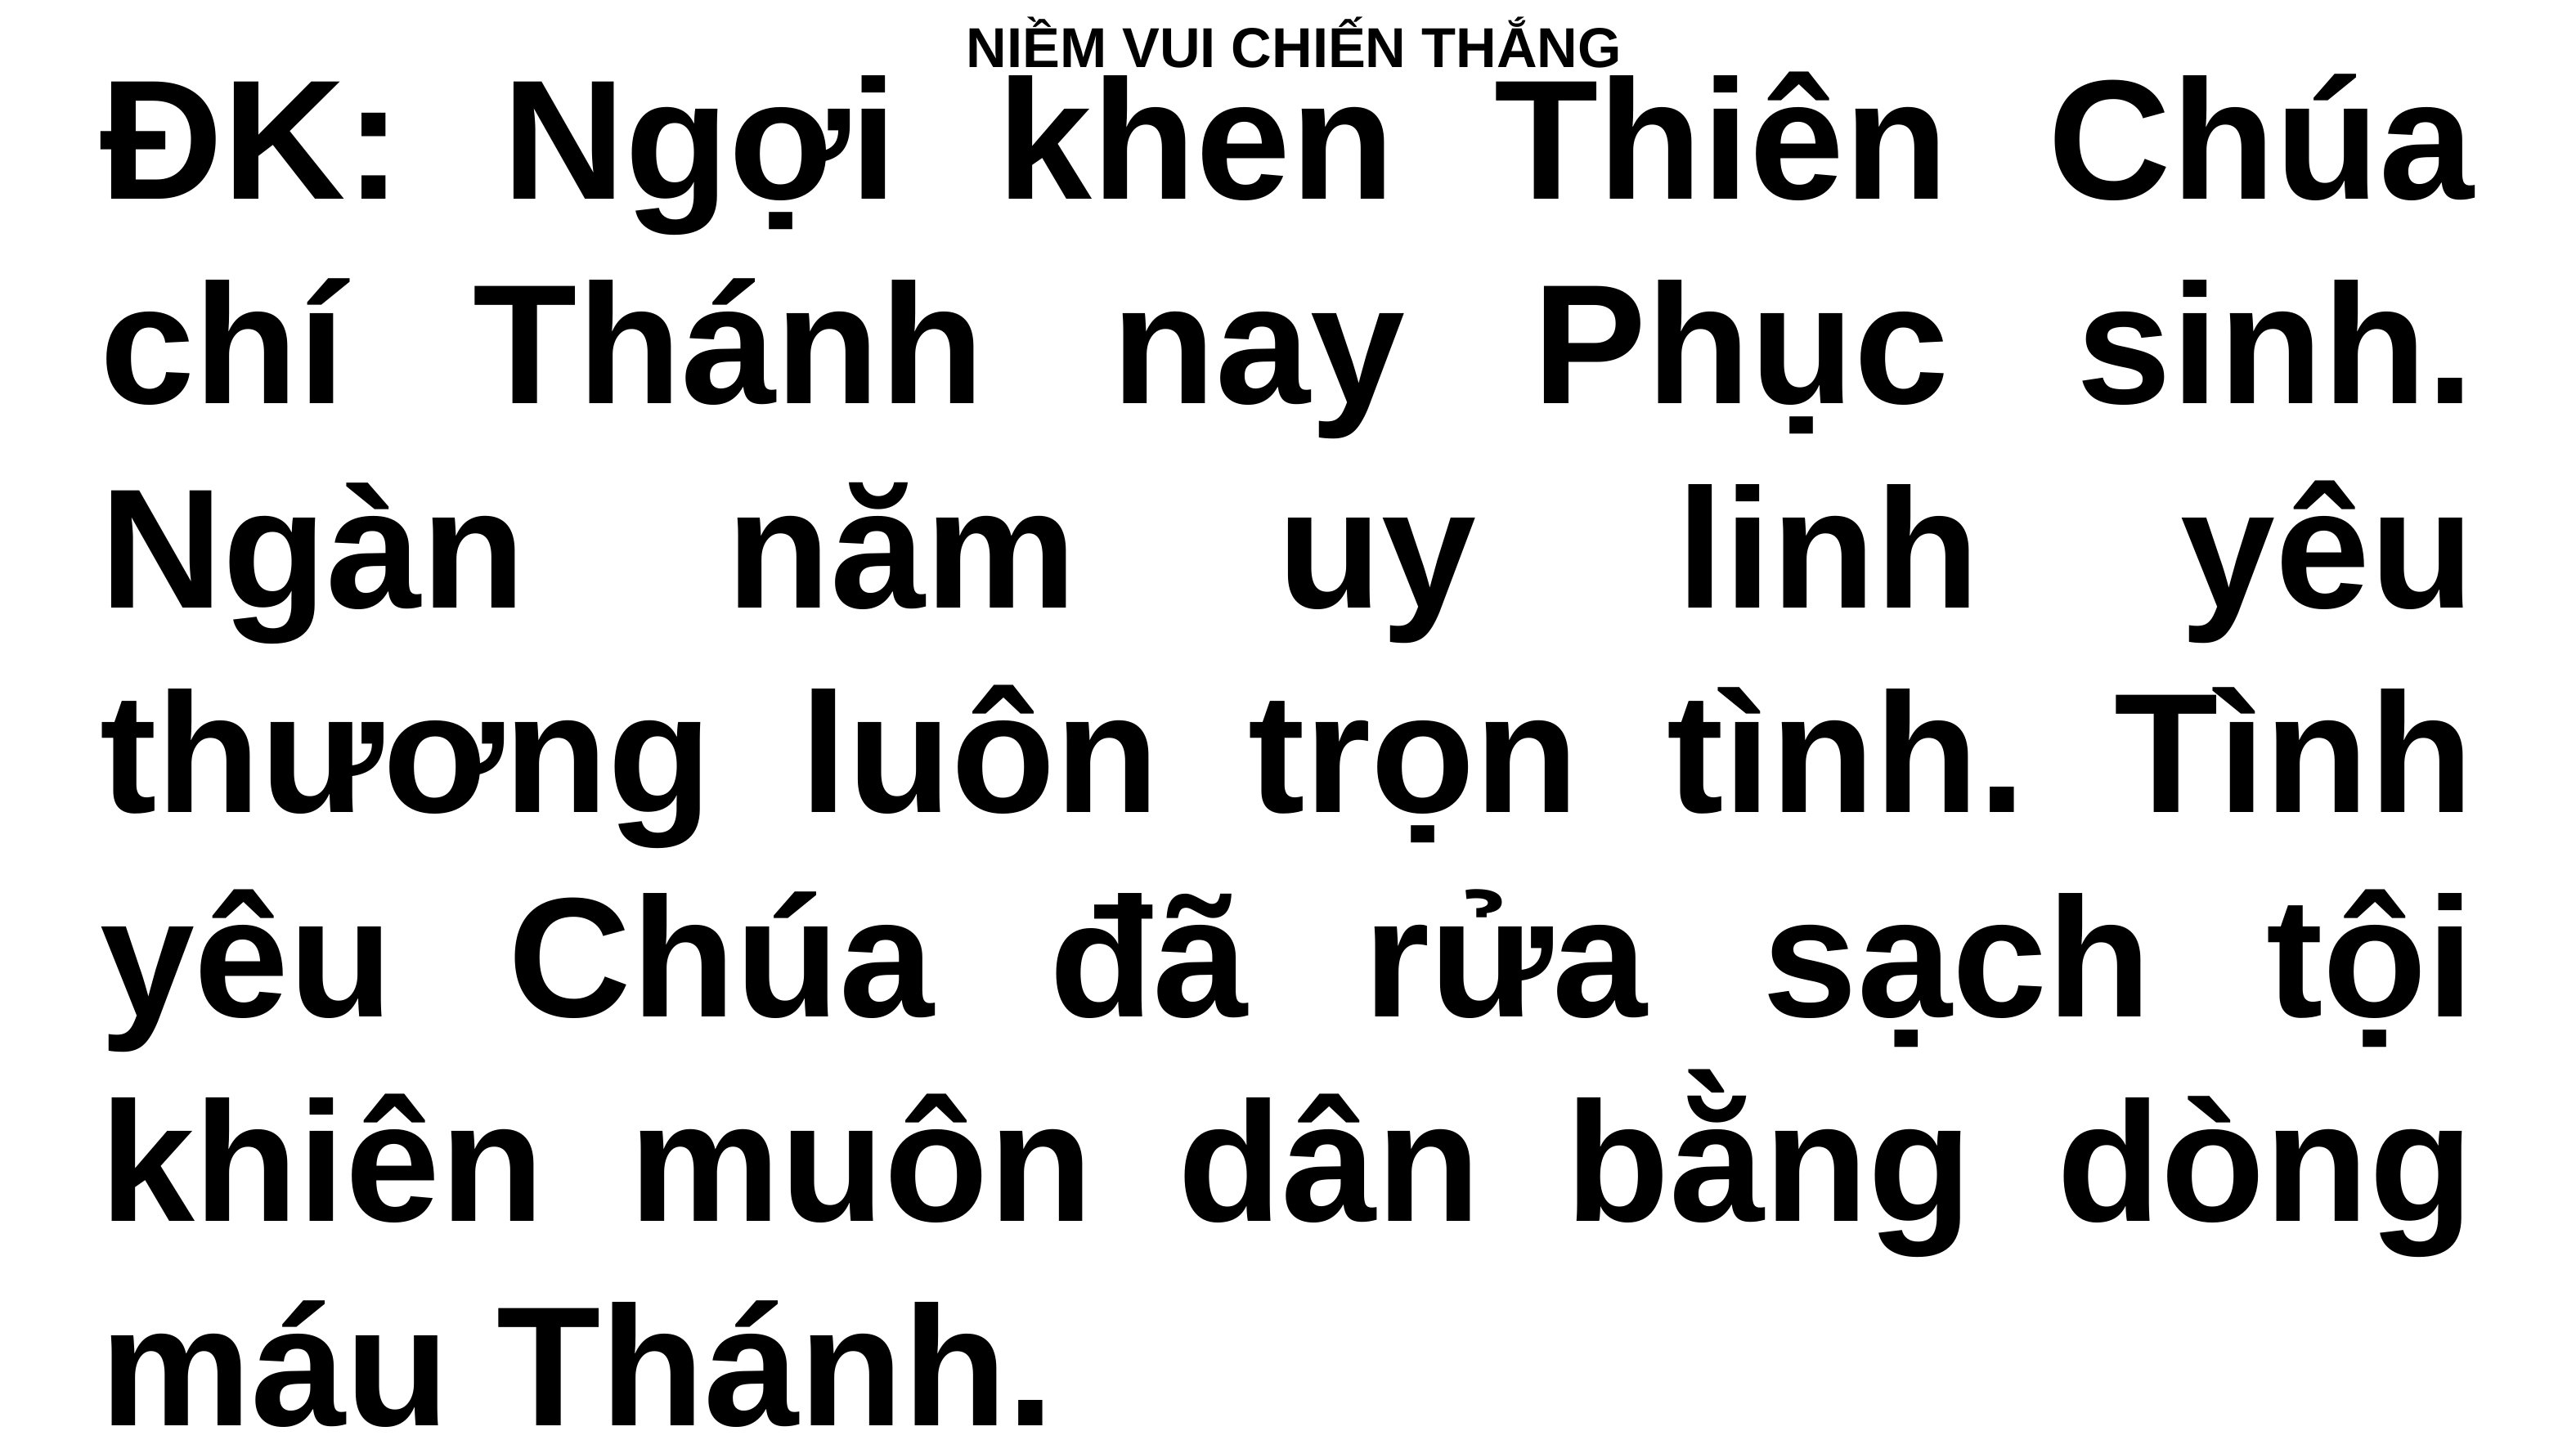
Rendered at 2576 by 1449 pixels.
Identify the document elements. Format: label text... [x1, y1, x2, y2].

list ĐK: Ngợi khen Thiên Chúa chí Thánh nay Phục sinh. Ngàn năm uy linh yêu thương luôn trọn tình. Tình yêu Chúa đã rửa sạch tội khiên muôn dân bằng dòng máu Thánh. [80, 19, 2496, 1384]
title NIỀM VUI CHIẾN THẮNG [207, 10, 2381, 81]
